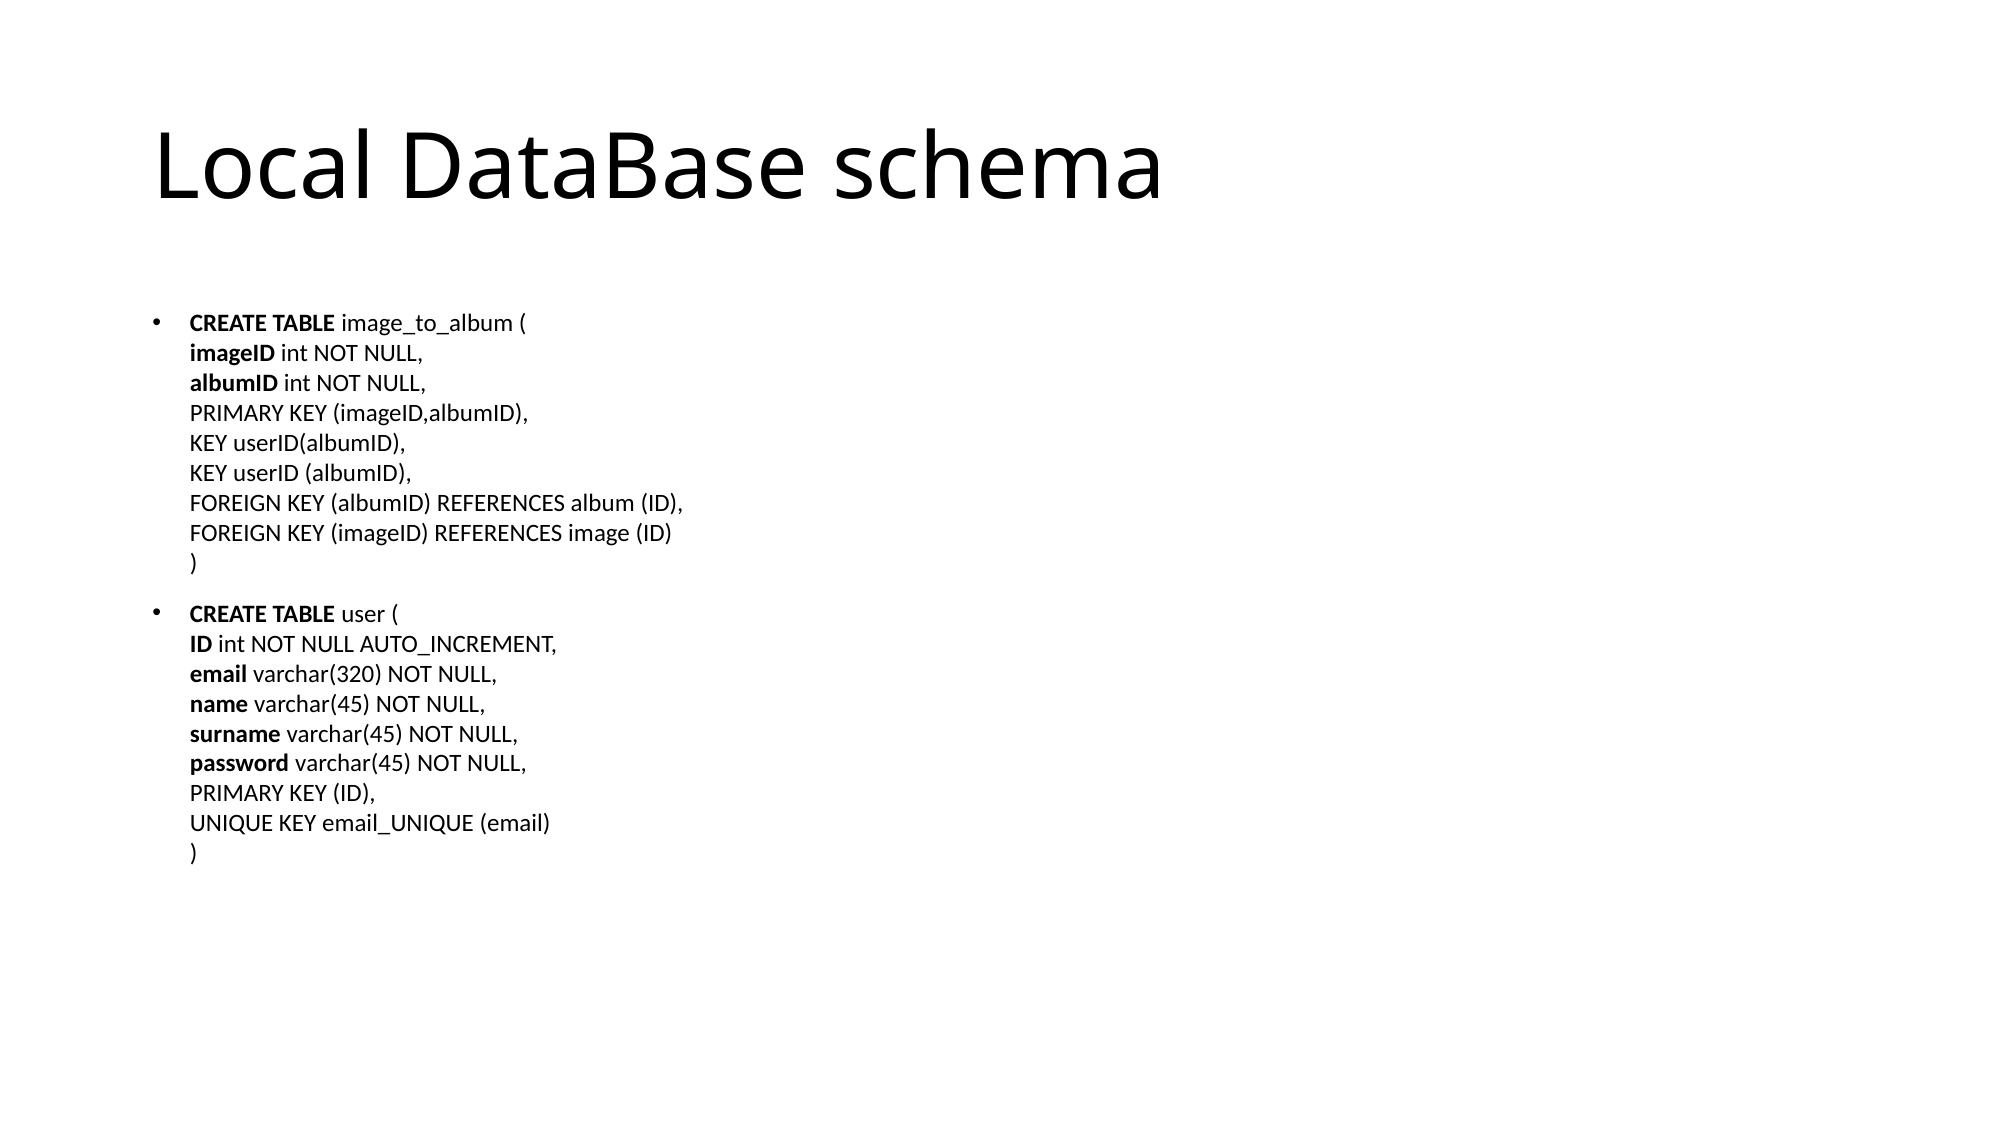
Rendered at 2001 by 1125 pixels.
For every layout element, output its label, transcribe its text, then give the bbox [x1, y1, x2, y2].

title Local DataBase schema [137, 59, 1863, 278]
list CREATE TABLE image_to_album ( imageID int NOT NULL, albumID int NOT NULL, PRIMARY KEY (imageID,albumID), KEY userID(albumID), KEY userID (albumID), FOREIGN KEY (albumID) REFERENCES album (ID), FOREIGN KEY (imageID) REFERENCES image (ID) ) CREATE TABLE user ( ID int NOT NULL AUTO_INCREMENT, email varchar(320) NOT NULL, name varchar(45) NOT NULL, surname varchar(45) NOT NULL, password varchar(45) NOT NULL, PRIMARY KEY (ID), UNIQUE KEY email_UNIQUE (email) ) [137, 299, 1863, 1014]
